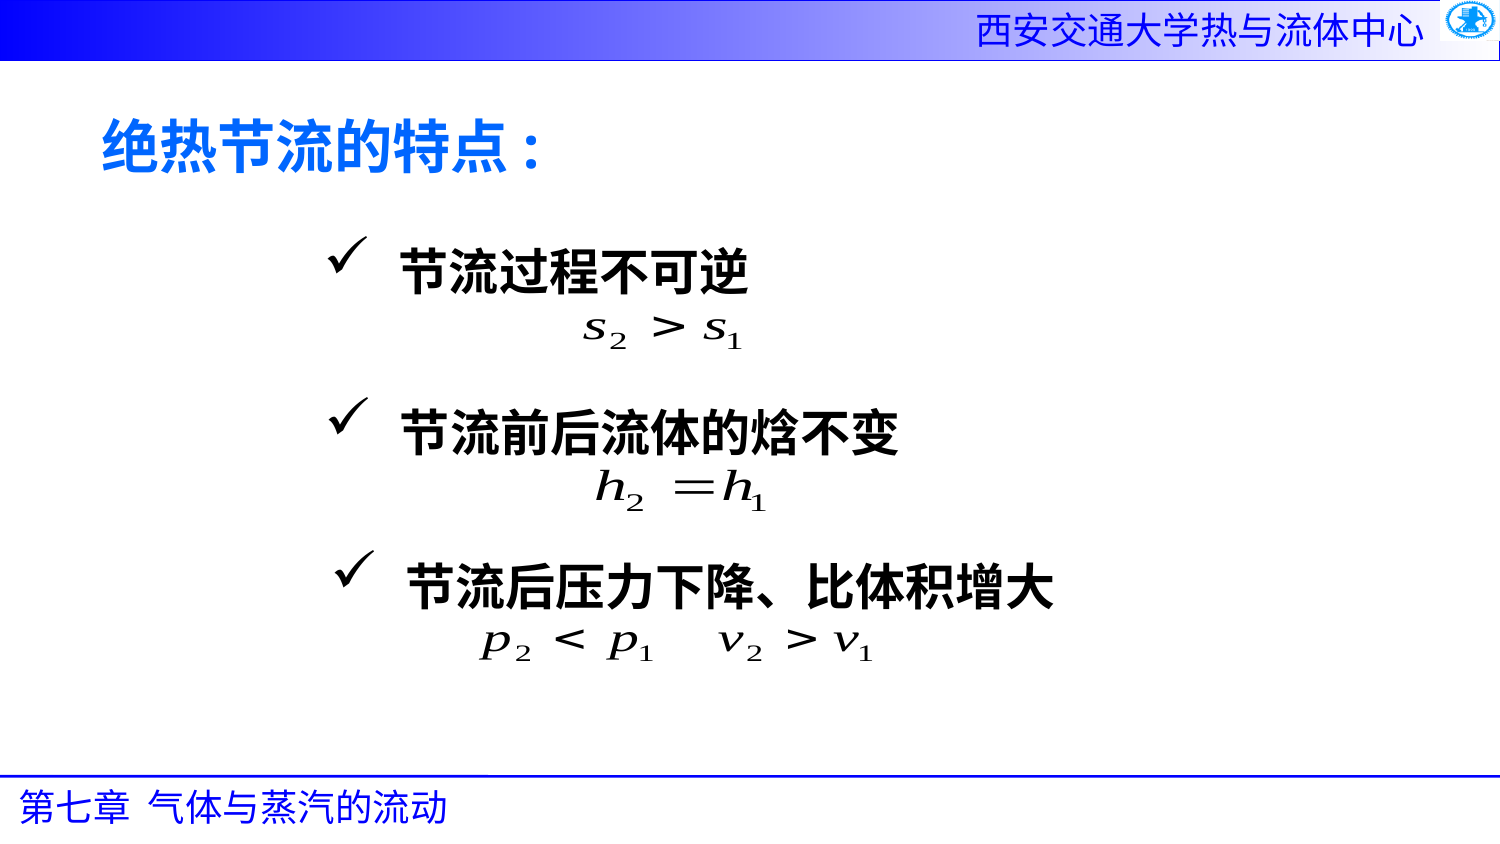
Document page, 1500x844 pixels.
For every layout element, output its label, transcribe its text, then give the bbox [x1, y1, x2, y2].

picture [1440, 0, 1500, 41]
text_box 节流前后流体的焓不变 [309, 385, 915, 471]
text_box 绝热节流的特点: [86, 103, 555, 188]
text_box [465, 610, 880, 666]
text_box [583, 456, 773, 517]
text_box 节流后压力下降、比体积增大 [315, 539, 1071, 625]
text_box 节流过程不可逆 [308, 225, 764, 310]
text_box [571, 296, 750, 355]
